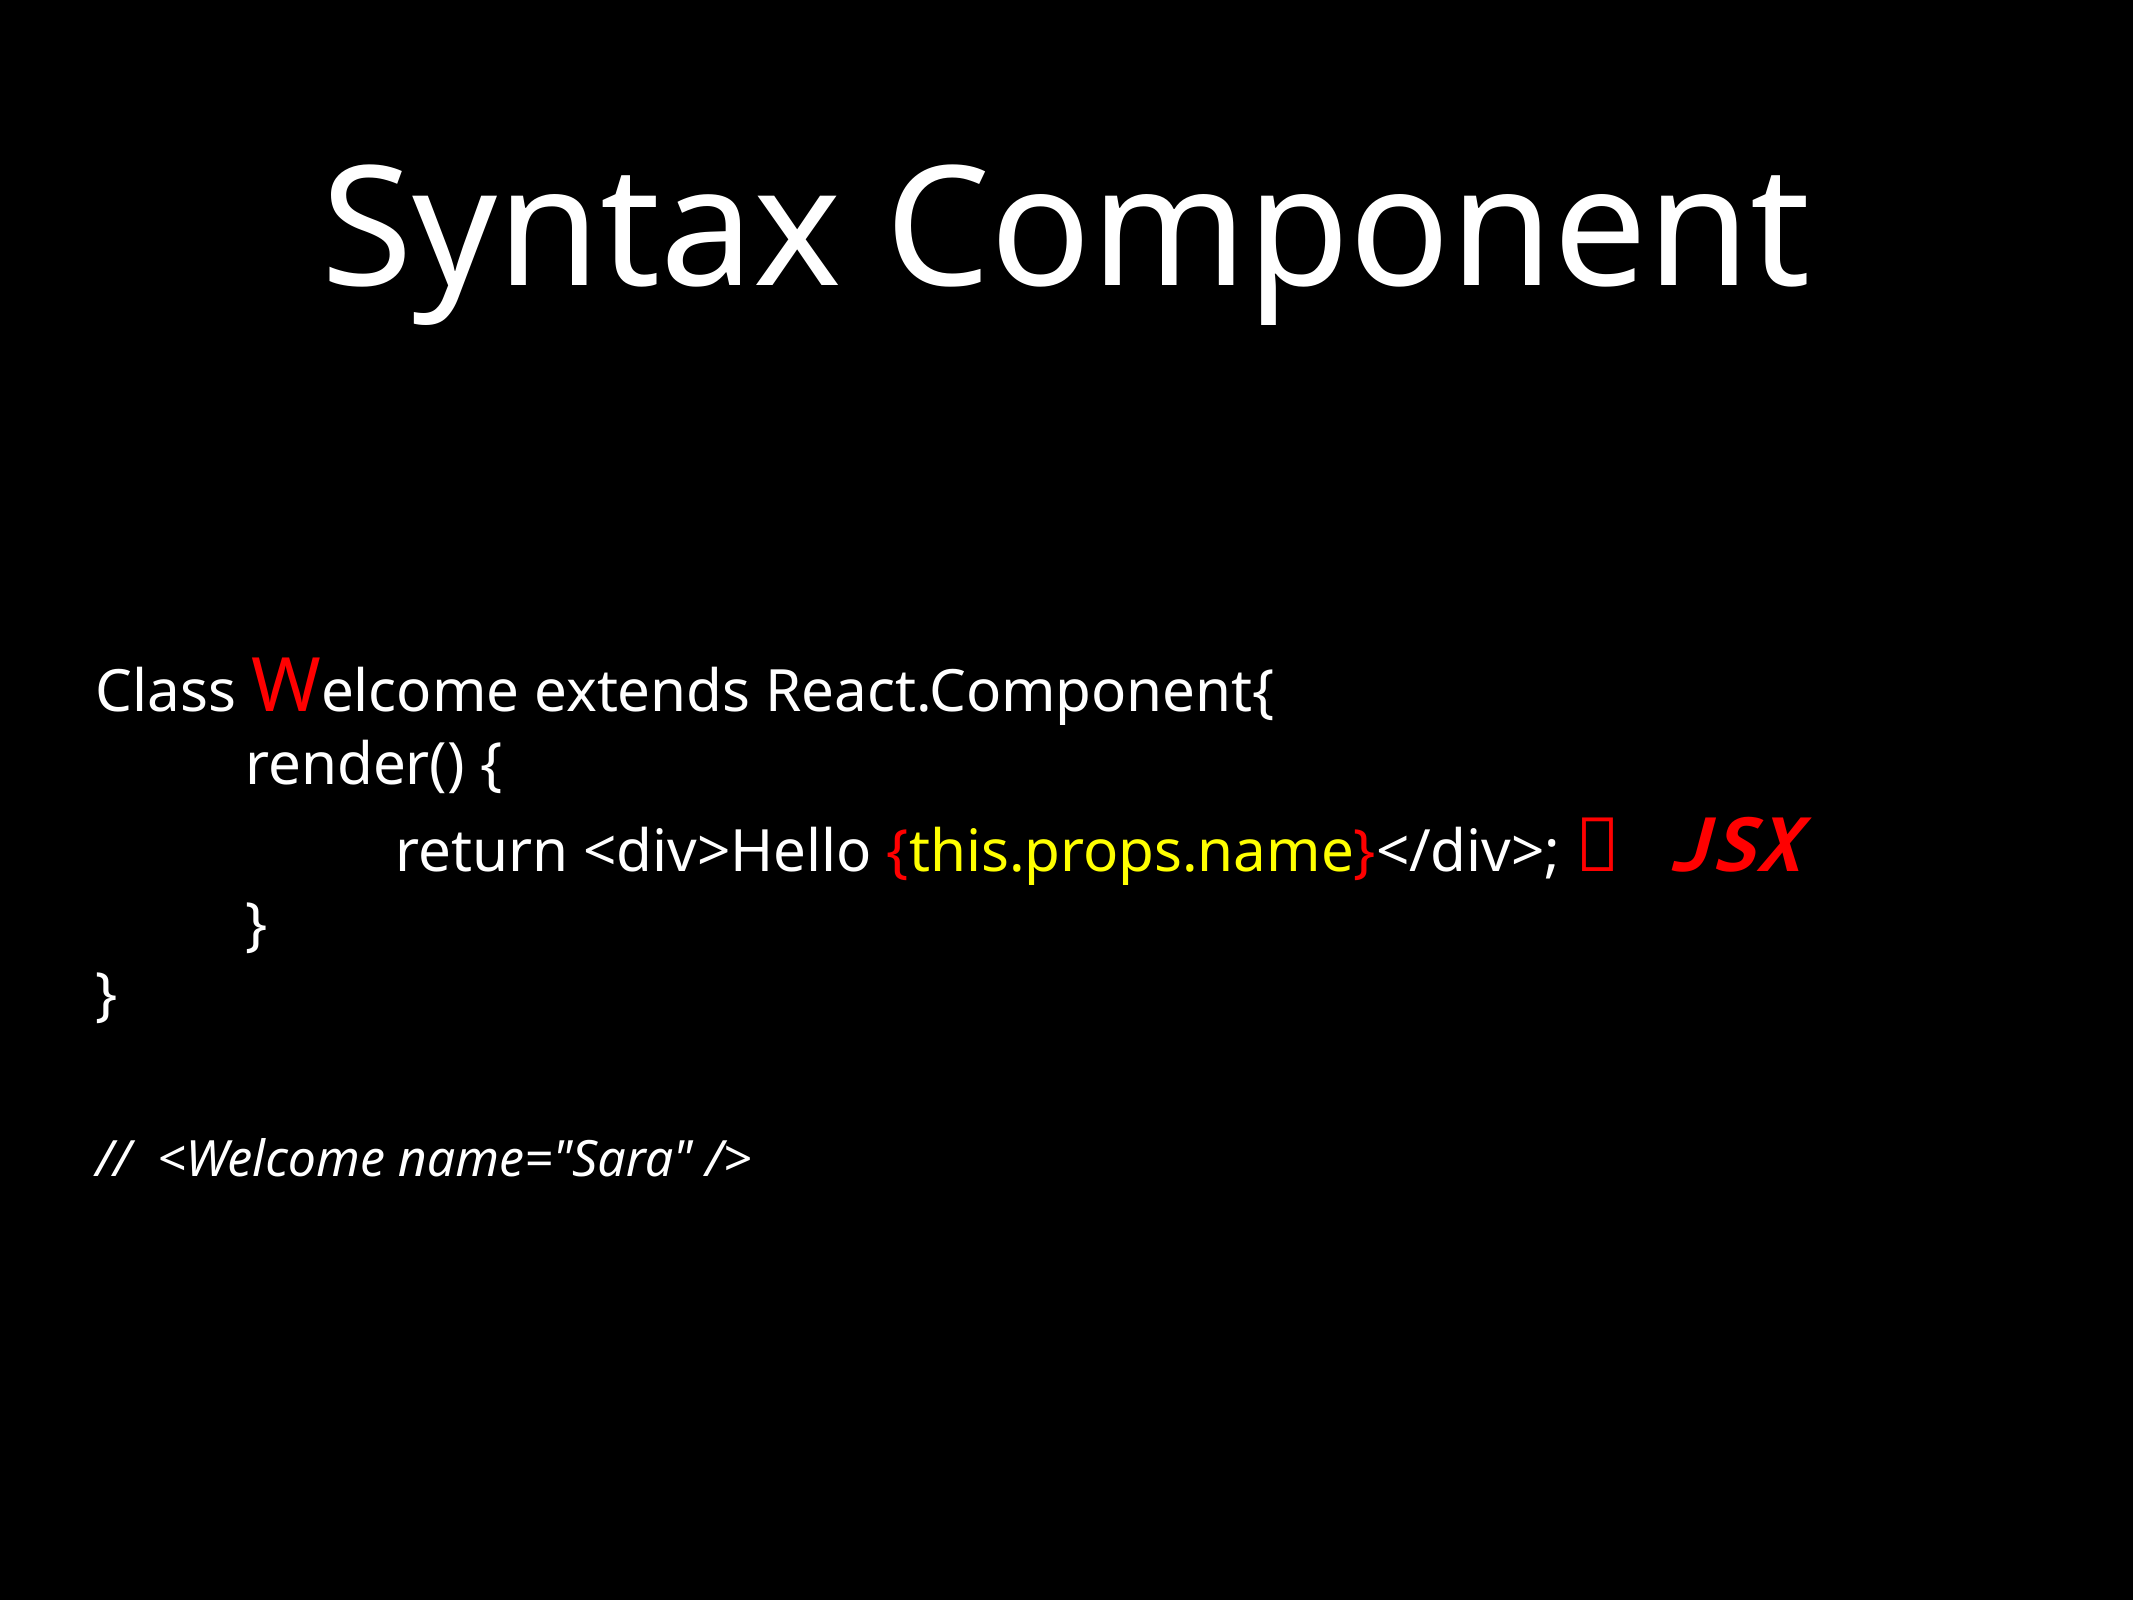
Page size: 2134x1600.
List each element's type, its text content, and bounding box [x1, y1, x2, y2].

title Syntax Component [156, 41, 1978, 395]
list Class Welcome extends React.Component{ render() { return <div>Hello {this.props.name}</div>;  JSX } } // <Welcome name="Sara" /> [50, 395, 2078, 1428]
